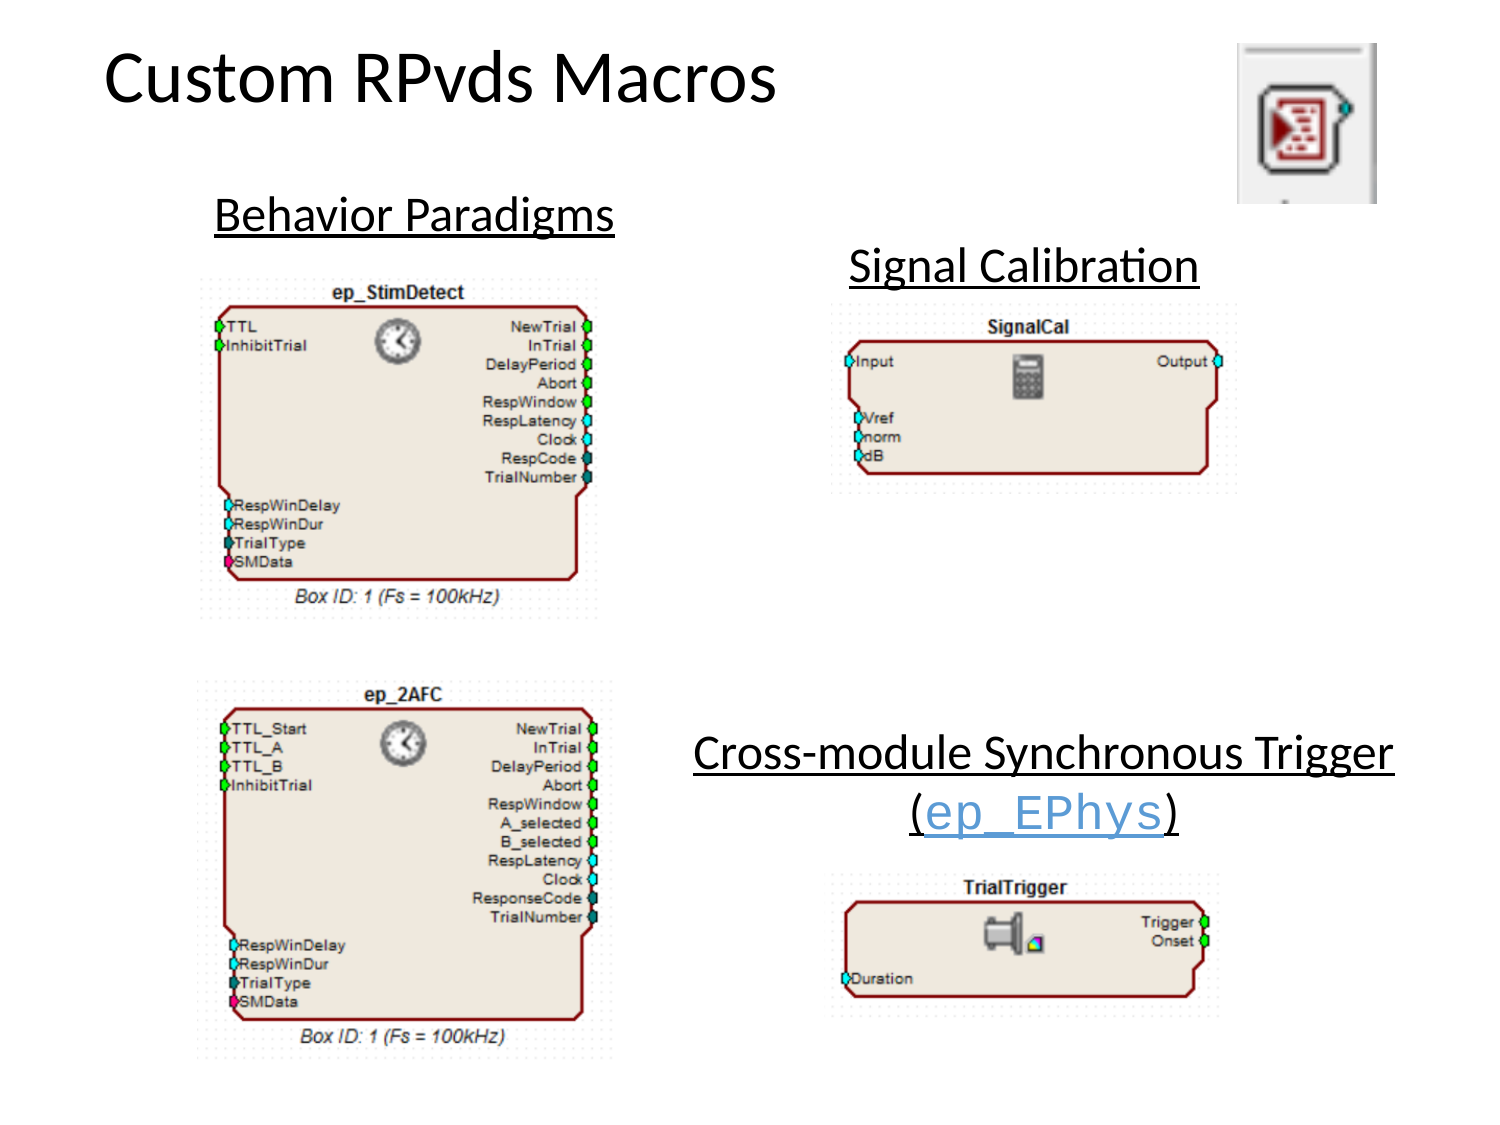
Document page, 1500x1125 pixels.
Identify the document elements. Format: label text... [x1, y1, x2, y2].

text_box Custom RPvds Macros [90, 20, 793, 125]
text_box Cross-module Synchronous Trigger (ep_EPhys) [678, 712, 1410, 848]
picture [831, 299, 1236, 494]
picture [824, 867, 1225, 1019]
text_box Signal Calibration [833, 225, 1215, 299]
picture [197, 274, 602, 626]
text_box Behavior Paradigms [199, 173, 630, 249]
picture [1237, 43, 1377, 205]
picture [197, 674, 618, 1066]
